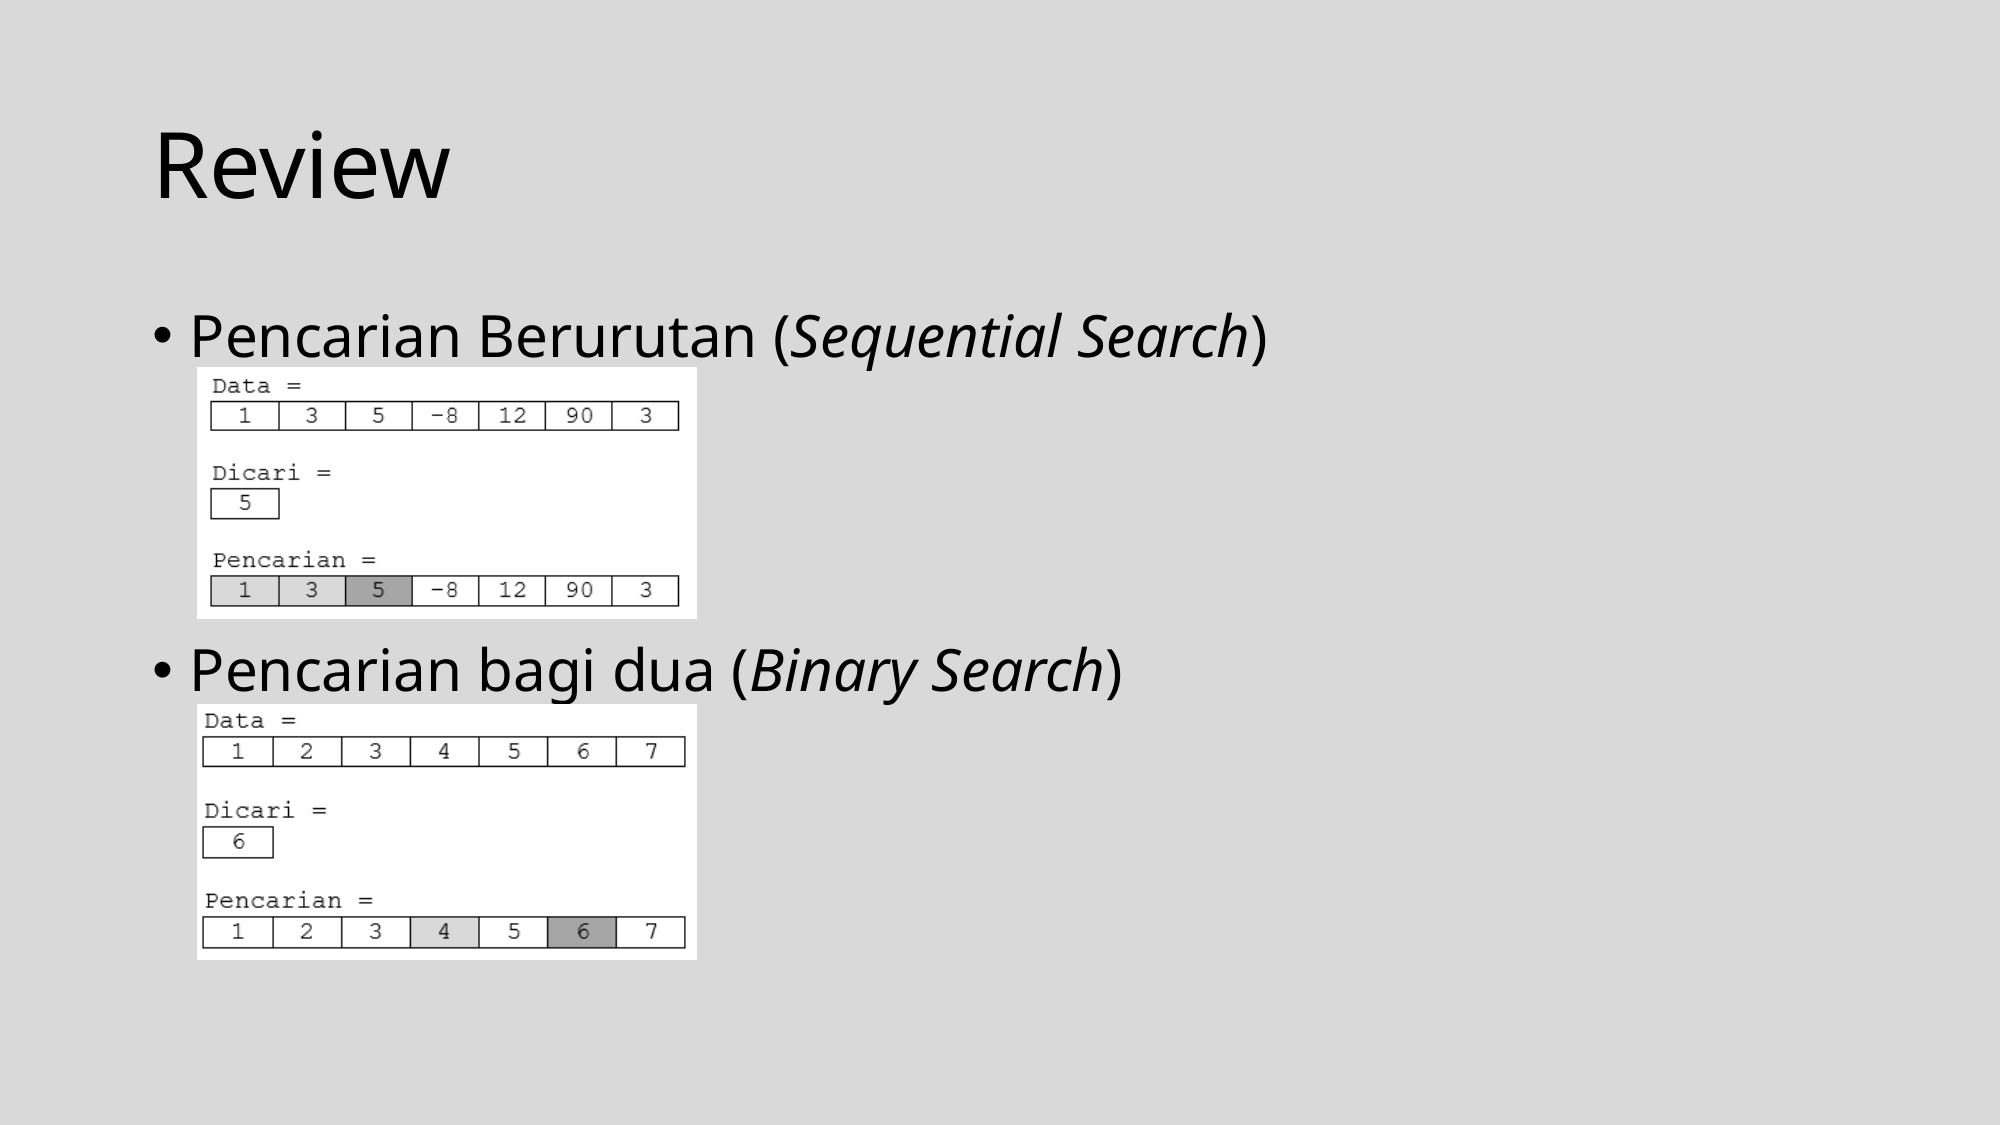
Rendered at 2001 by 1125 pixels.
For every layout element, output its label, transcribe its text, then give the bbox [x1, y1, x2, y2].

picture [197, 367, 697, 619]
picture [197, 704, 697, 960]
list Pencarian Berurutan (Sequential Search) Pencarian bagi dua (Binary Search) [137, 299, 1863, 1014]
title Review [137, 59, 1863, 278]
